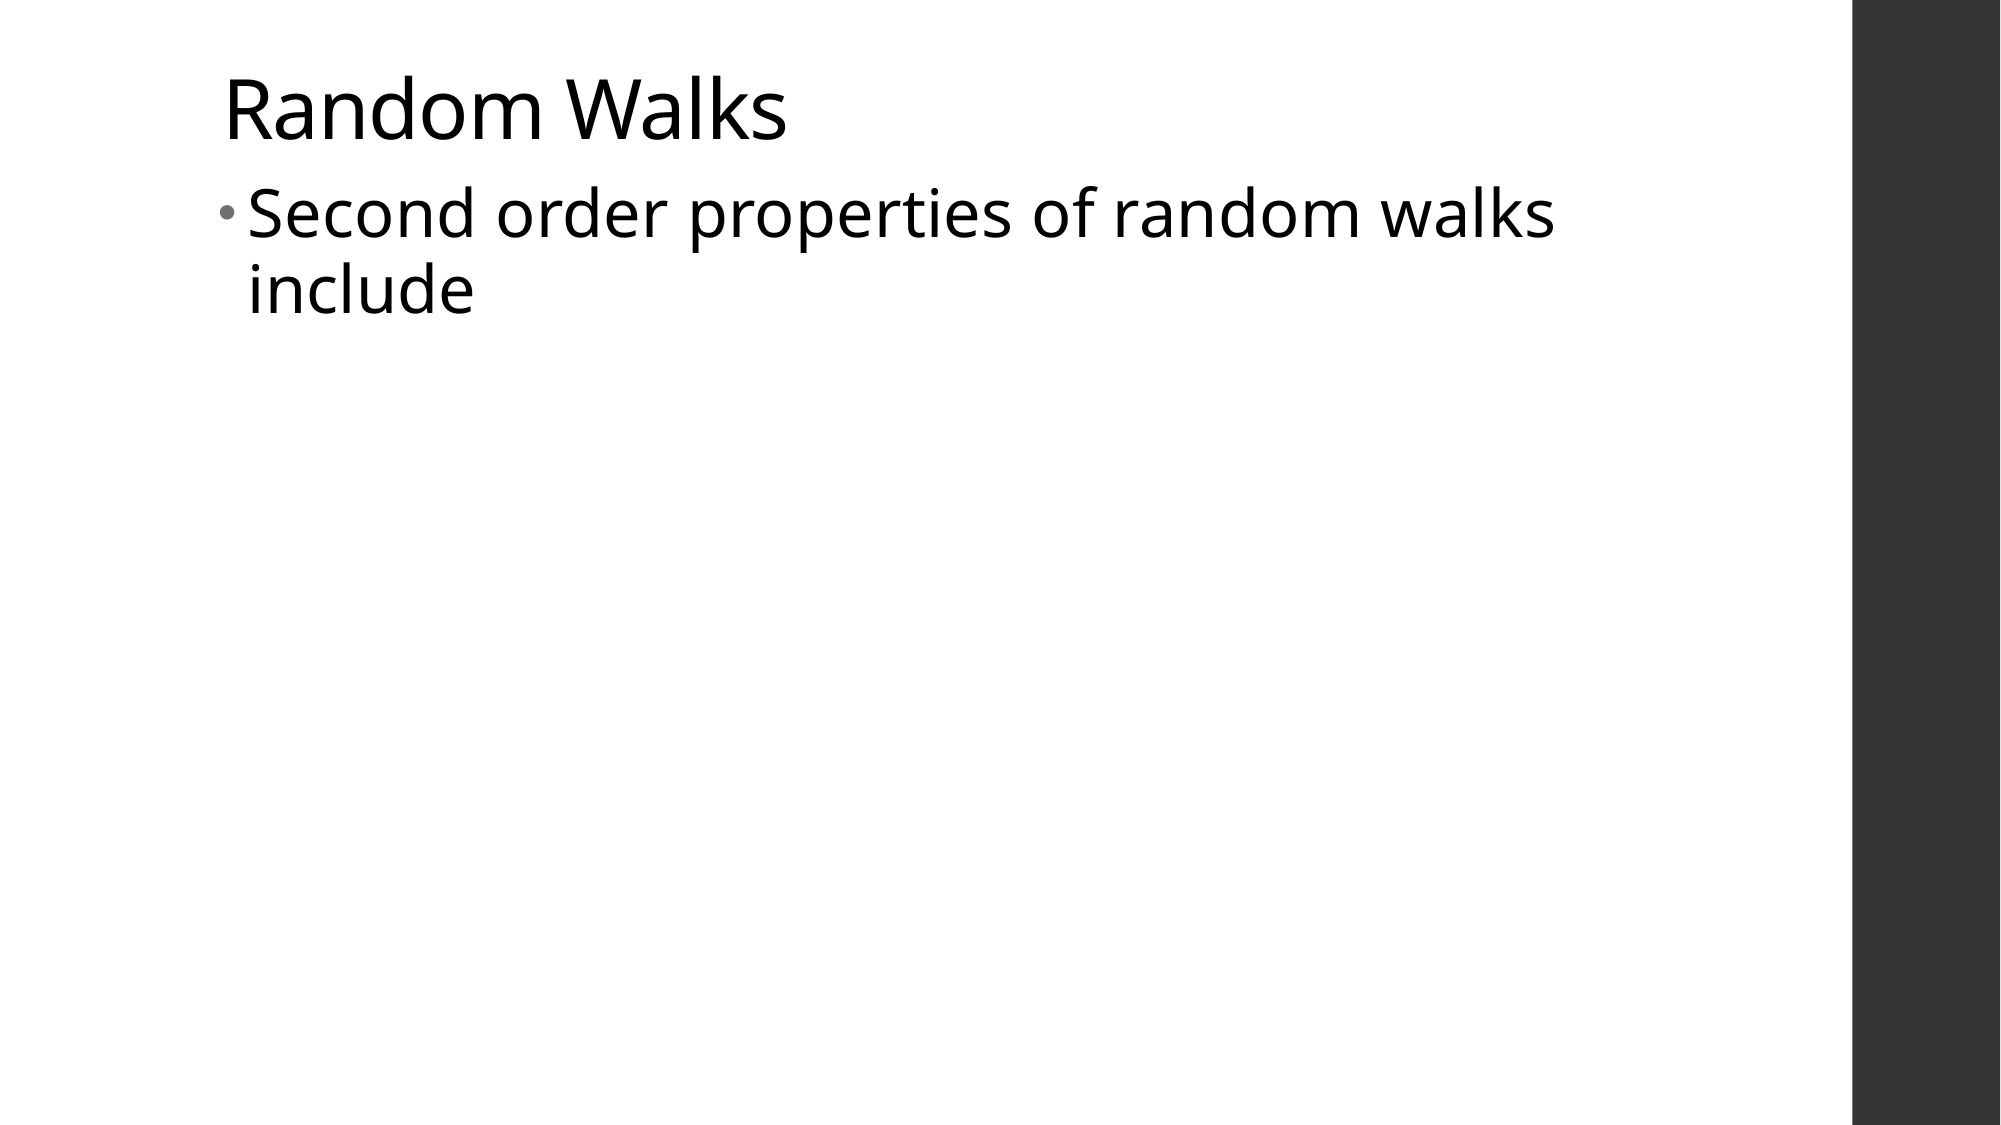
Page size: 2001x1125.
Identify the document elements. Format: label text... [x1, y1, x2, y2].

title Random Walks [206, 60, 1797, 278]
